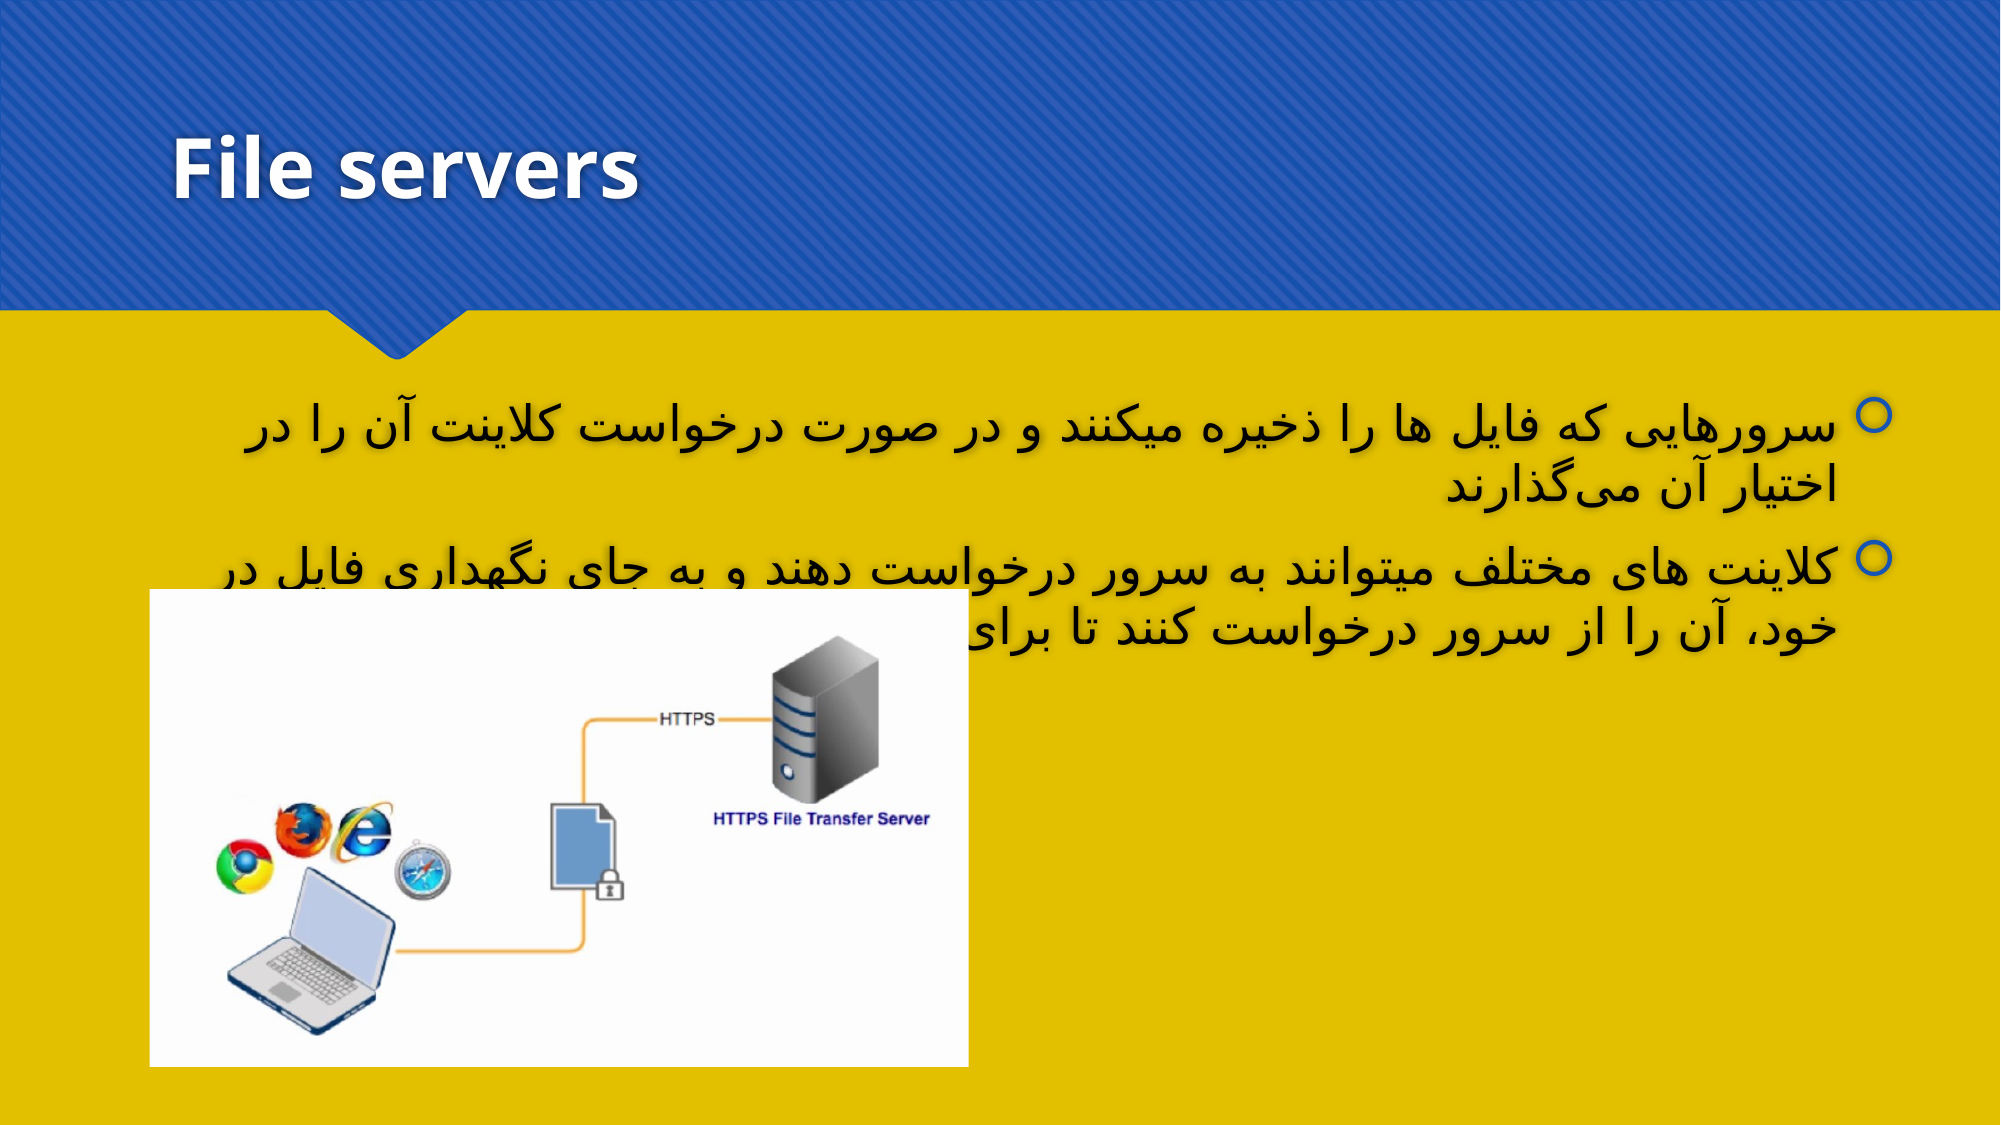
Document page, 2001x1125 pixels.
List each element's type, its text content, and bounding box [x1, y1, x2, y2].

title File servers [154, 163, 1889, 324]
picture [149, 589, 969, 1067]
list سرورهایی که فایل ها را ذخیره میکنند و در صورت درخواست کلاینت آن را در اختیار آن می‌گذارند کلاینت های مختلف میتوانند به سرور درخواست دهند و به جای نگهداری فایل در خود، آن را از سرور درخواست کنند تا برای آن ها ارسال شود. [180, 183, 1912, 781]
